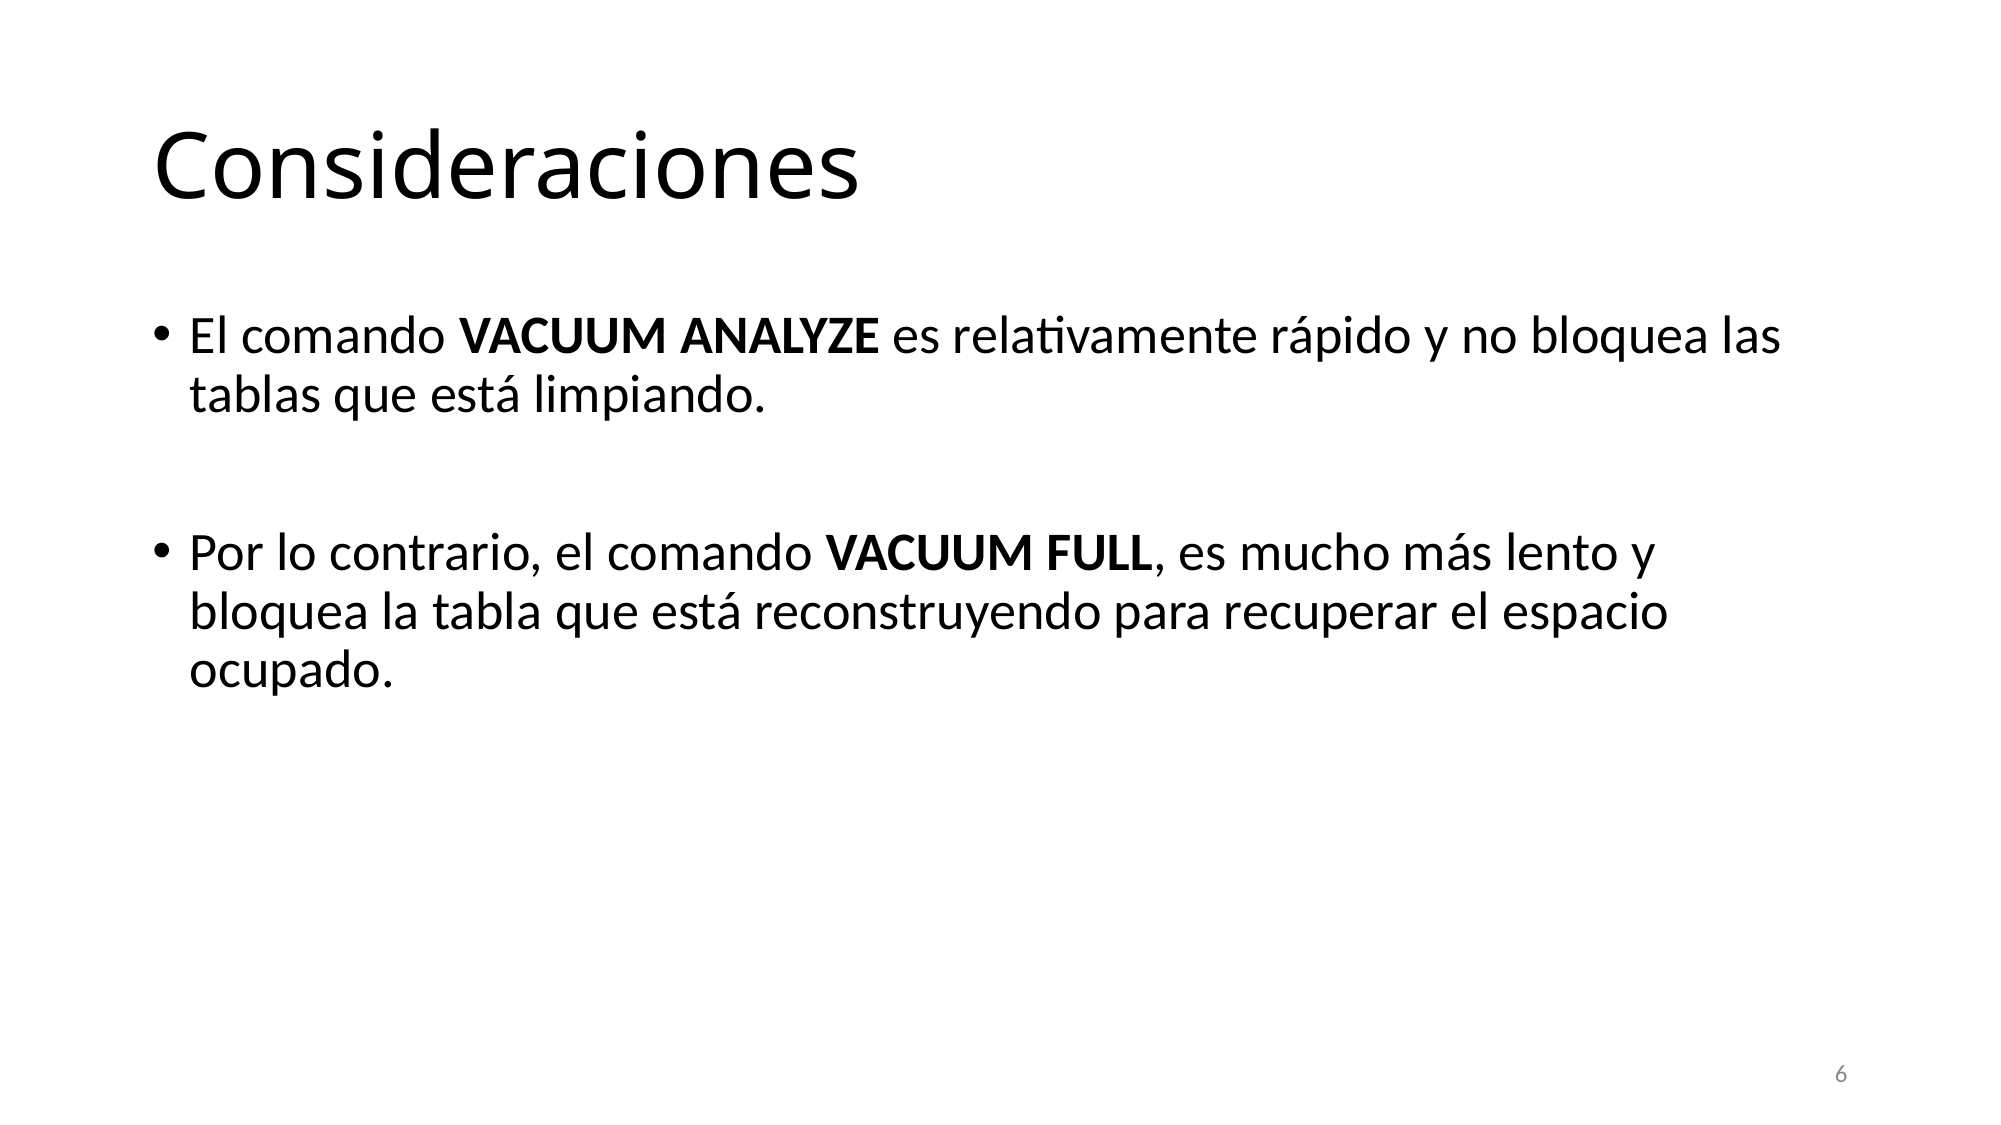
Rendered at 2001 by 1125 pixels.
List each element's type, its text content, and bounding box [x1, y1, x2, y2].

slide_number 6 [1412, 1042, 1863, 1103]
title Consideraciones [137, 59, 1863, 278]
list El comando VACUUM ANALYZE es relativamente rápido y no bloquea las tablas que está limpiando. Por lo contrario, el comando VACUUM FULL, es mucho más lento y bloquea la tabla que está reconstruyendo para recuperar el espacio ocupado. [137, 299, 1863, 1014]
